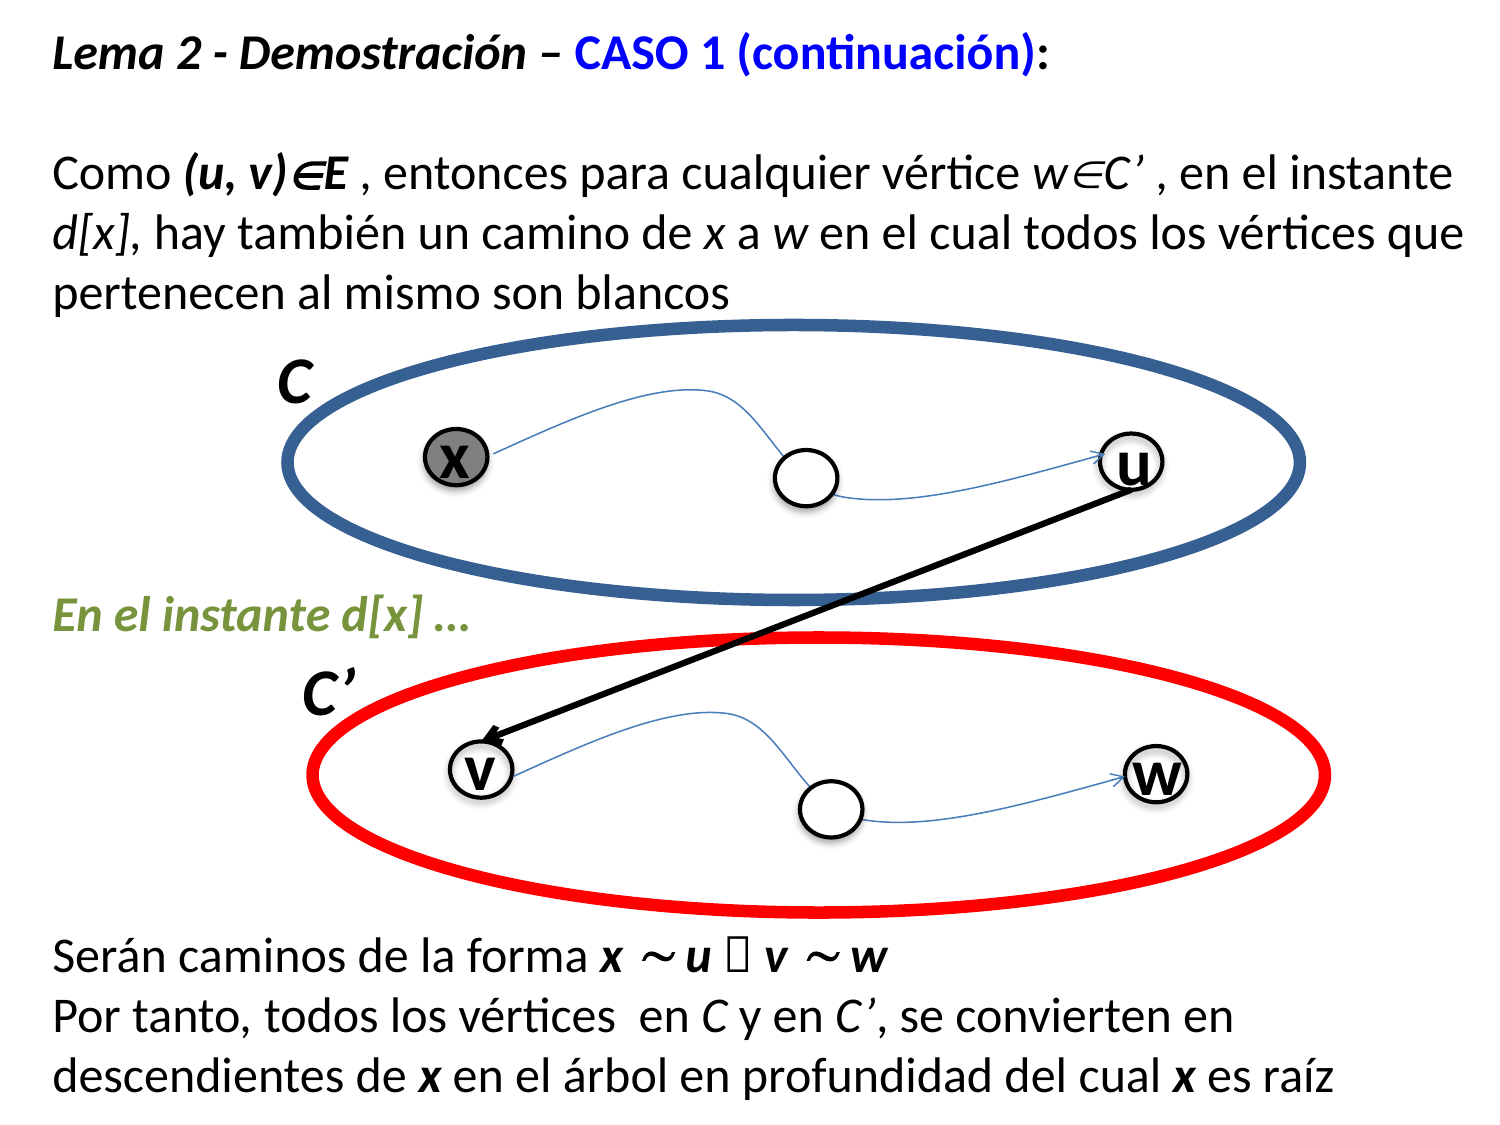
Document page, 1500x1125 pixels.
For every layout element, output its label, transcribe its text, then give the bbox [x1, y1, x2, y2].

text_box Serán caminos de la forma x  u  v  w Por tanto, todos los vértices en C y en C’, se convierten en descendientes de x en el árbol en profundidad del cual x es raíz [37, 915, 1463, 1111]
text_box [1097, 459, 1101, 475]
text_box [285, 424, 475, 572]
text_box [500, 322, 1303, 567]
text_box v [449, 716, 538, 812]
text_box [480, 489, 1132, 742]
text_box En el instante d[x] … [37, 574, 475, 649]
text_box u [1101, 411, 1255, 507]
text_box [493, 388, 786, 456]
text_box [512, 749, 1126, 824]
text_box C [262, 328, 500, 424]
text_box C’ [287, 649, 475, 737]
text_box [772, 447, 840, 488]
text_box x [425, 403, 579, 499]
text_box [310, 665, 1328, 915]
text_box [827, 450, 1106, 488]
text_box w [1117, 721, 1271, 816]
text_box Lema 2 - Demostración – CASO 1 (continuación): Como (u, v)E , entonces para cualquier vértice wC’ , en el instante d[x], hay también un camino de x a w en el cual todos los vértices que pertenecen al mismo son blancos [37, 12, 1488, 328]
text_box [797, 779, 865, 840]
